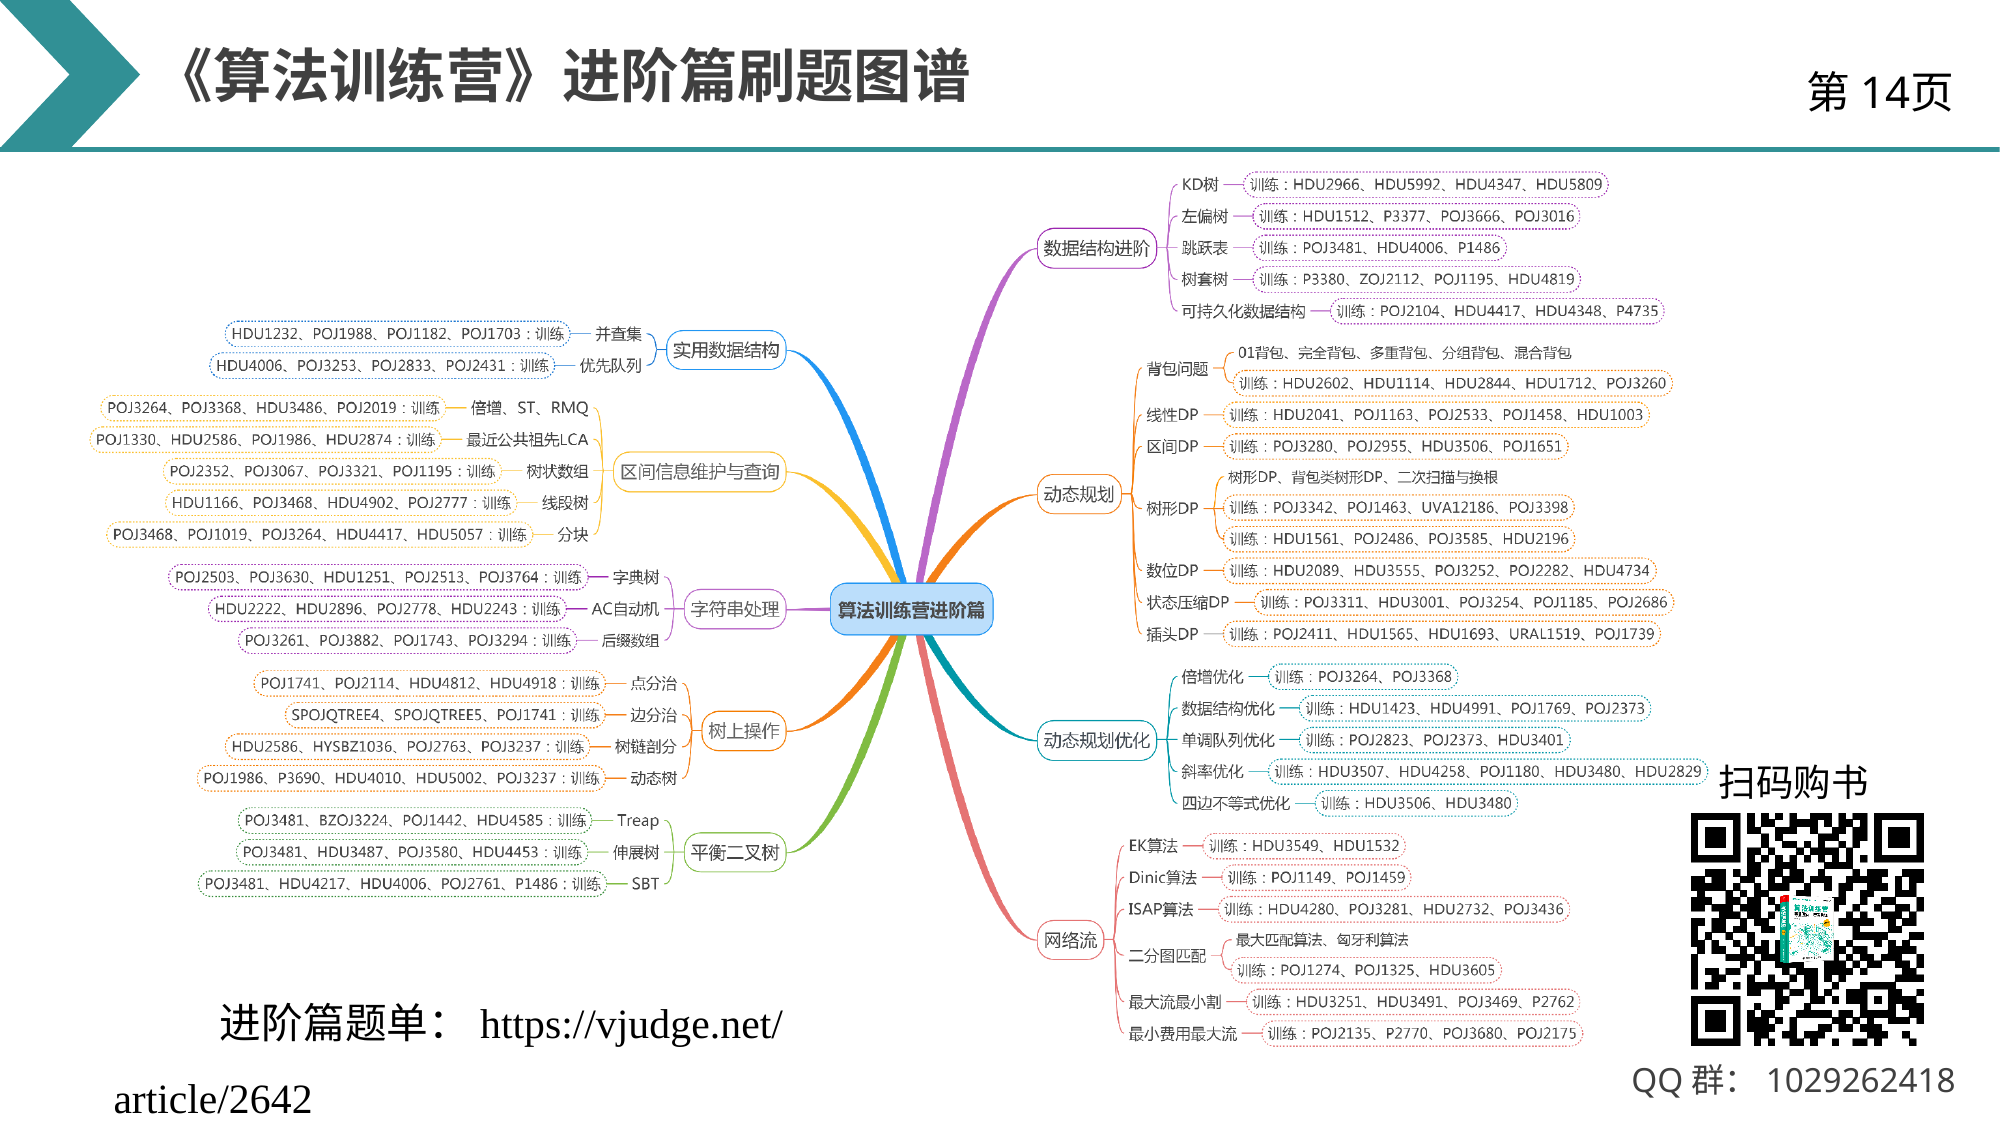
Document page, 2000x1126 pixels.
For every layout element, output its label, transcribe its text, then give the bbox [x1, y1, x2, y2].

text_box 《算法训练营》进阶篇刷题图谱 [140, 31, 1012, 117]
text_box [0, 0, 140, 148]
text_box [1618, 751, 1969, 1108]
picture [73, 154, 1724, 1064]
